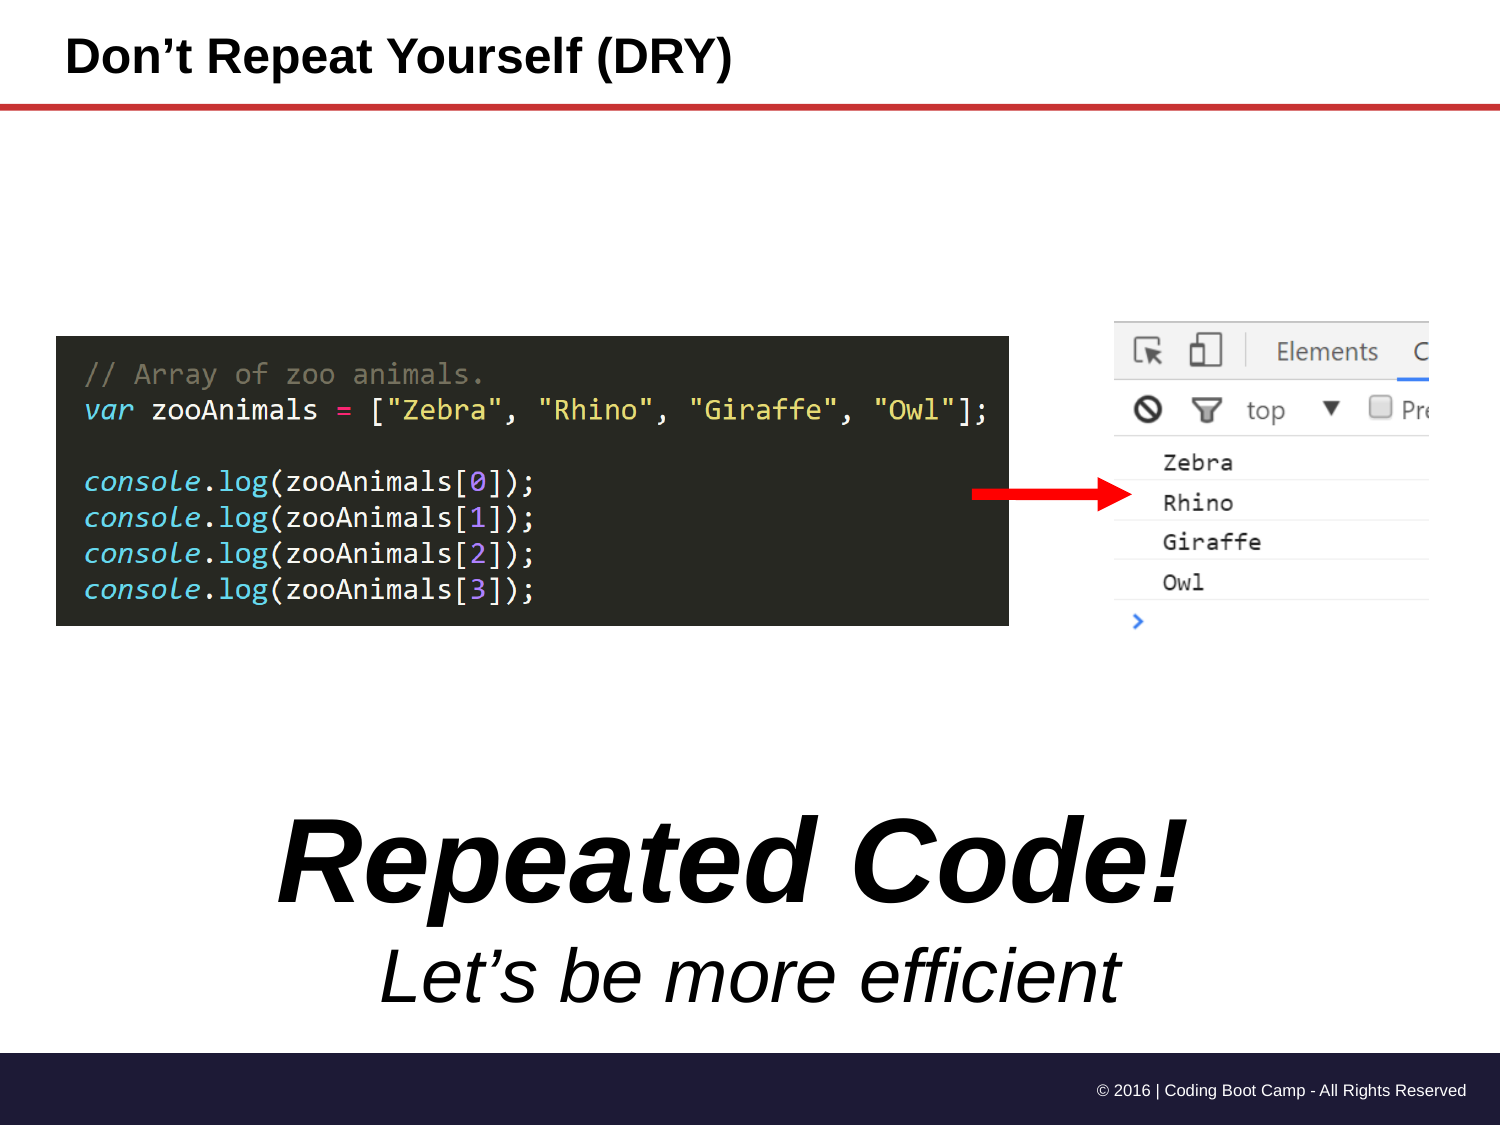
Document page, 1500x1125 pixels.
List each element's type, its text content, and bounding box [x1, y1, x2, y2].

picture [1114, 319, 1429, 644]
text_box Don’t Repeat Yourself (DRY) [50, 0, 948, 108]
text_box Repeated Code! Let’s be more efficient [49, 774, 1450, 1025]
picture [55, 336, 1009, 627]
